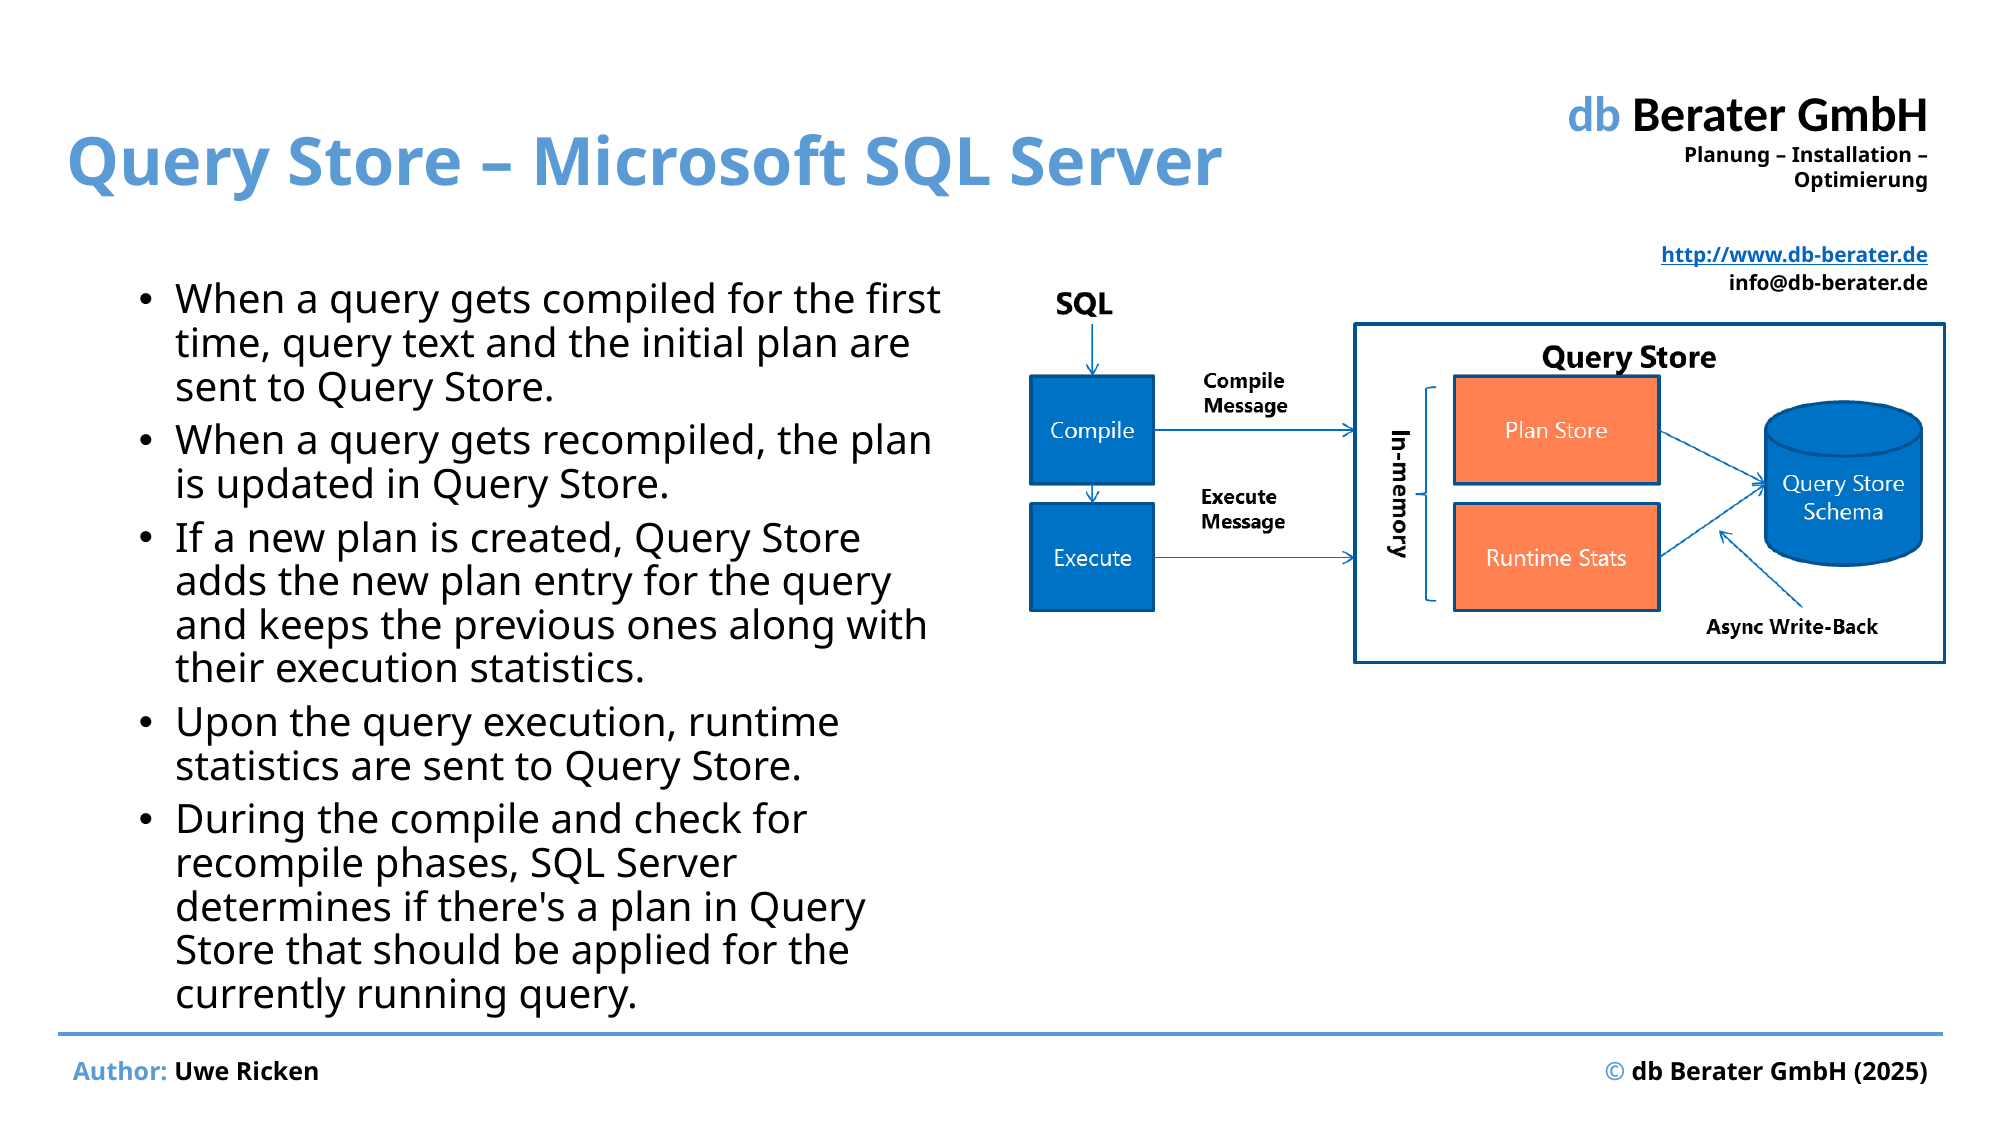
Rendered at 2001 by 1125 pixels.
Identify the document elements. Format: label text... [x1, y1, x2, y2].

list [1029, 273, 1946, 664]
list When a query gets compiled for the first time, query text and the initial plan are sent to Query Store. When a query gets recompiled, the plan is updated in Query Store. If a new plan is created, Query Store adds the new plan entry for the query and keeps the previous ones along with their execution statistics. Upon the query execution, runtime statistics are sent to Query Store. During the compile and check for recompile phases, SQL Server determines if there's a plan in Query Store that should be applied for the currently running query. [54, 273, 971, 1024]
title Query Store – Microsoft SQL Server [54, 72, 1538, 256]
